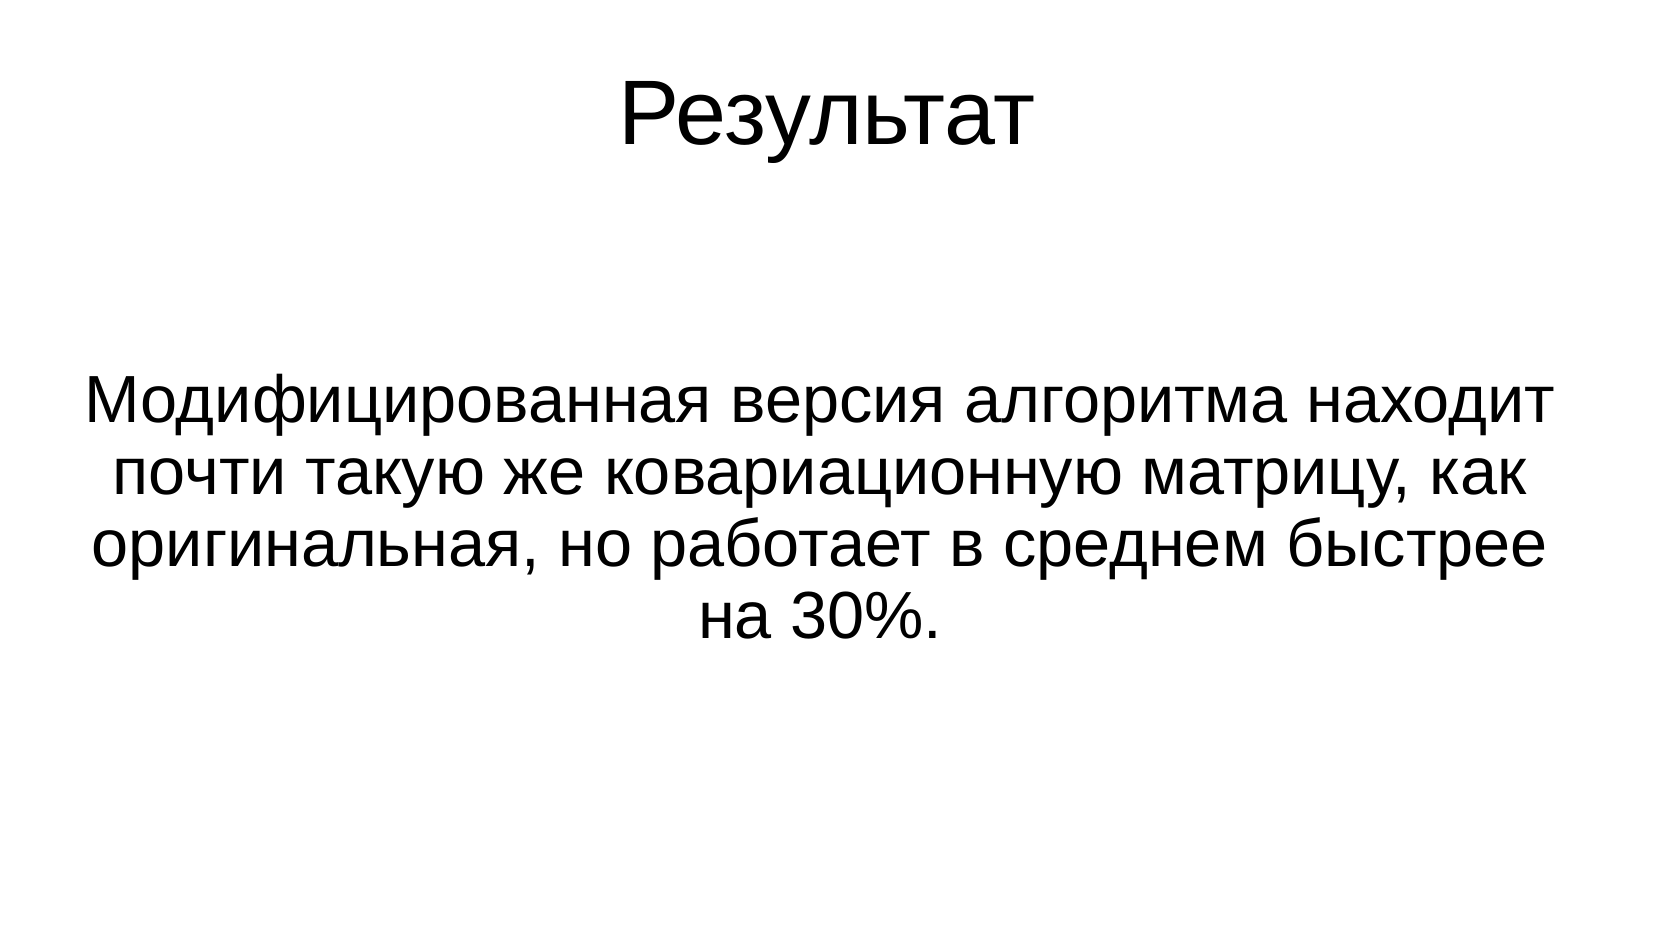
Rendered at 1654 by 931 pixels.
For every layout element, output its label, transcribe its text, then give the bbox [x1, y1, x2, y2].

title Результат [82, 12, 1571, 218]
subtitle Модифицированная версия алгоритма находит почти такую же ковариационную матрицу, как оригинальная, но работает в среднем быстрее на 30%. [76, 499, 1565, 705]
